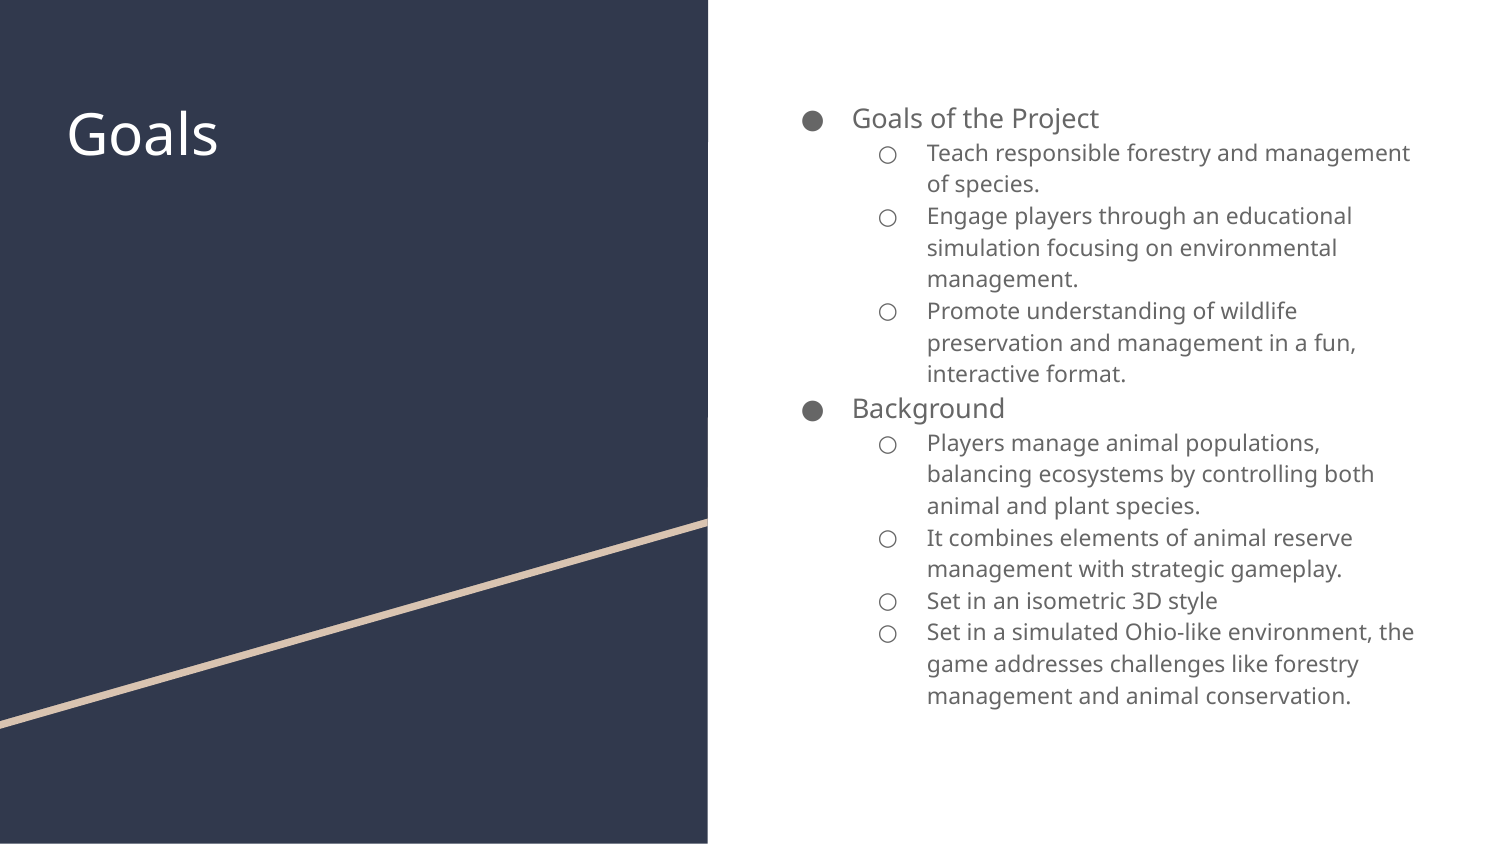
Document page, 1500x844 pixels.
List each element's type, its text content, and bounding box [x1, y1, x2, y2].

title Goals [51, 82, 660, 494]
list Goals of the Project Teach responsible forestry and management of species. Engage players through an educational simulation focusing on environmental management. Promote understanding of wildlife preservation and management in a fun, interactive format. Background Players manage animal populations, balancing ecosystems by controlling both animal and plant species. It combines elements of animal reserve management with strategic gameplay. Set in an isometric 3D style Set in a simulated Ohio-like environment, the game addresses challenges like forestry management and animal conservation. [761, 82, 1446, 755]
